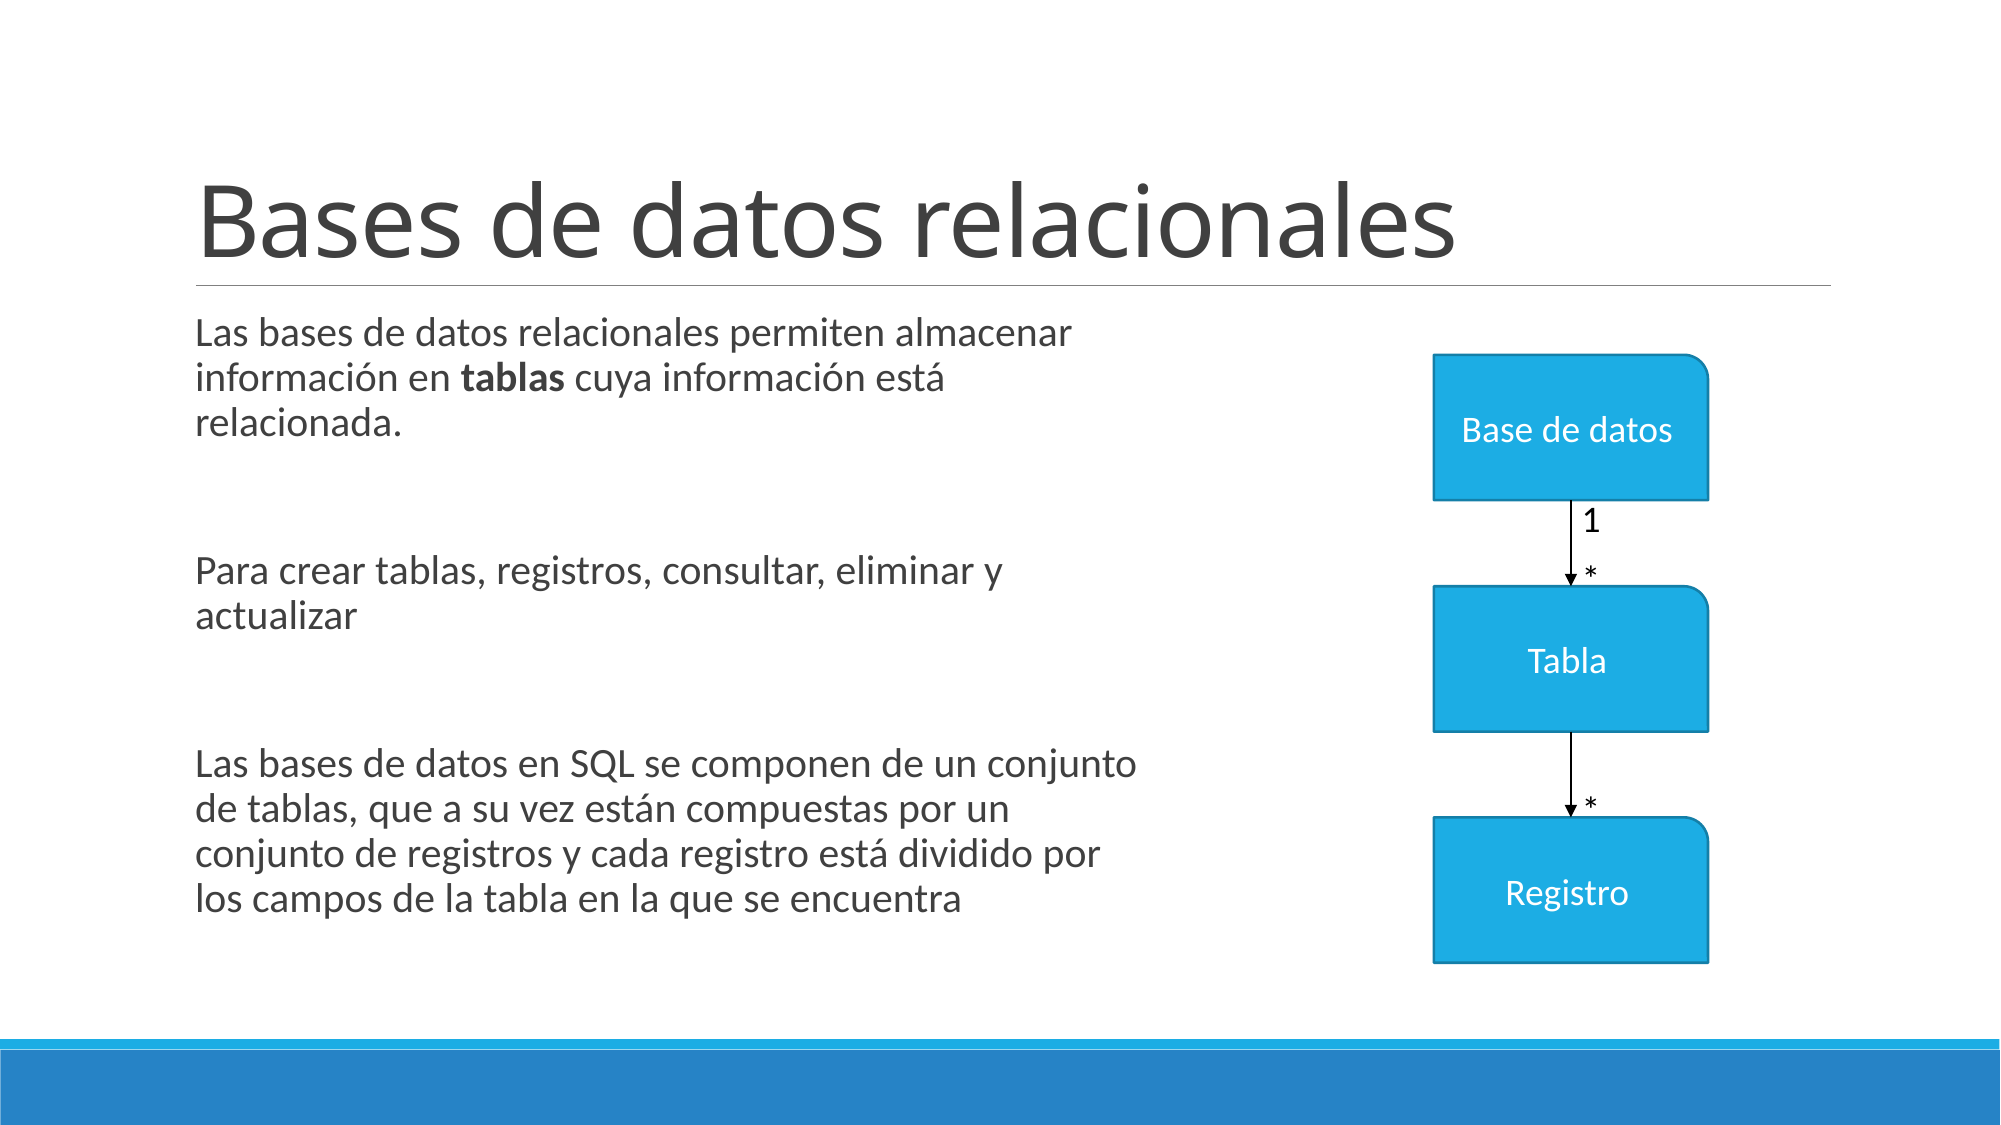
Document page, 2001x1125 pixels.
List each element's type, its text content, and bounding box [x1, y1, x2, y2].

text_box 1 [1566, 487, 1612, 547]
list Las bases de datos relacionales permiten almacenar información en tablas cuya información está relacionada. Para crear tablas, registros, consultar, eliminar y actualizar Las bases de datos en SQL se componen de un conjunto de tablas, que a su vez están compuestas por un conjunto de registros y cada registro está dividido por los campos de la tabla en la que se encuentra [180, 302, 1154, 963]
text_box Base de datos [1432, 353, 1710, 502]
text_box * [1566, 778, 1612, 839]
title Bases de datos relacionales [180, 47, 1830, 285]
text_box Registro [1432, 816, 1710, 965]
text_box Tabla [1432, 584, 1710, 733]
text_box * [1566, 547, 1612, 608]
